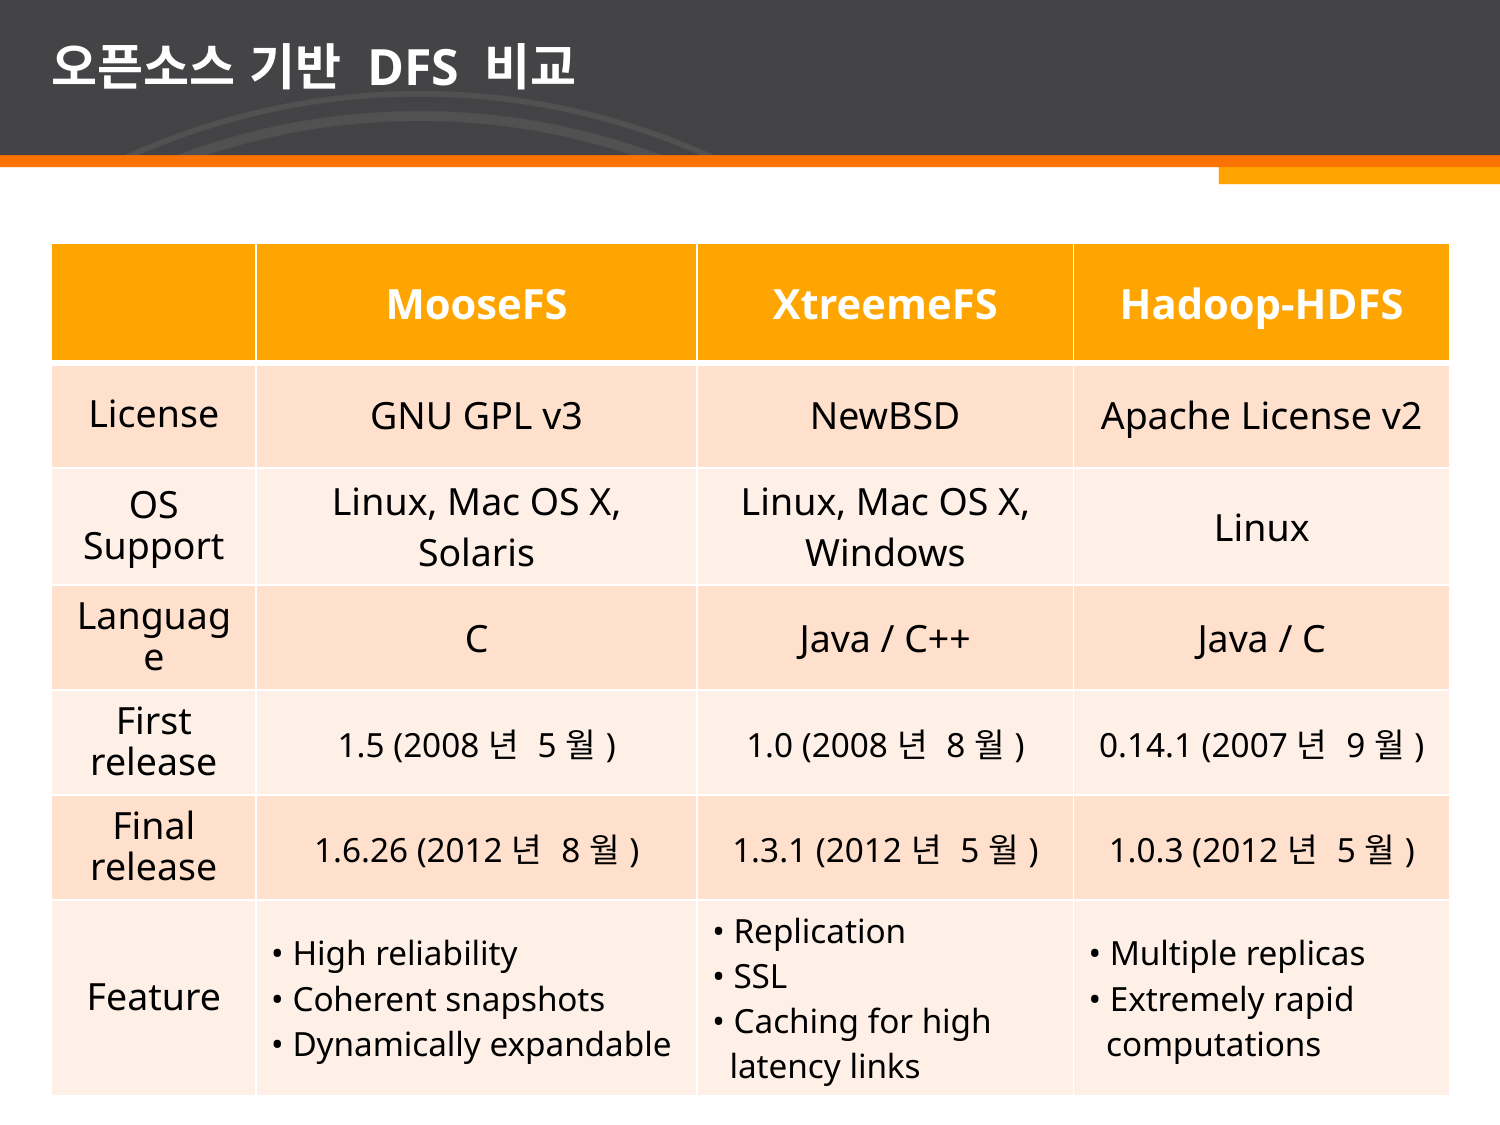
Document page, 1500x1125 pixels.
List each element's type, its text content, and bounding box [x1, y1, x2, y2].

table_cell 1.0 (2008년 8월) [698, 691, 1073, 794]
table_cell • Replication • SSL • Caching for high latency links [698, 901, 1073, 1095]
table_cell 1.5 (2008년 5월) [257, 691, 696, 794]
table_header MooseFS [257, 244, 696, 360]
table_cell • Multiple replicas • Extremely rapid computations [1074, 901, 1449, 1095]
table_cell First release [52, 691, 255, 794]
title 오픈소스 기반 DFS 비교 [51, 75, 961, 119]
text_box [0, 0, 1500, 75]
table_cell Language [52, 586, 255, 689]
picture [0, 75, 1500, 1125]
table_cell Java / C [1074, 586, 1449, 689]
table_cell GNU GPL v3 [257, 366, 696, 467]
table_cell License [52, 366, 255, 467]
table_cell 1.3.1 (2012년 5월) [698, 796, 1073, 899]
table_cell Java / C++ [698, 586, 1073, 689]
table_cell Feature [52, 901, 255, 1095]
table_cell C [257, 586, 696, 689]
table_cell Linux, Mac OS X, Solaris [257, 469, 696, 584]
table_cell Linux, Mac OS X, Windows [698, 469, 1073, 584]
table_cell • High reliability • Coherent snapshots • Dynamically expandable [257, 901, 696, 1095]
table_cell Final release [52, 796, 255, 899]
table_header Hadoop-HDFS [1074, 244, 1449, 360]
table_cell 0.14.1 (2007년 9월) [1074, 691, 1449, 794]
table_cell 1.6.26 (2012년 8월) [257, 796, 696, 899]
table_cell NewBSD [698, 366, 1073, 467]
table_cell 1.0.3 (2012년 5월) [1074, 796, 1449, 899]
table_cell Apache License v2 [1074, 366, 1449, 467]
table_cell OS Support [52, 469, 255, 584]
table_header XtreemeFS [698, 244, 1073, 360]
table_header [52, 244, 255, 360]
table_cell Linux [1074, 469, 1449, 584]
